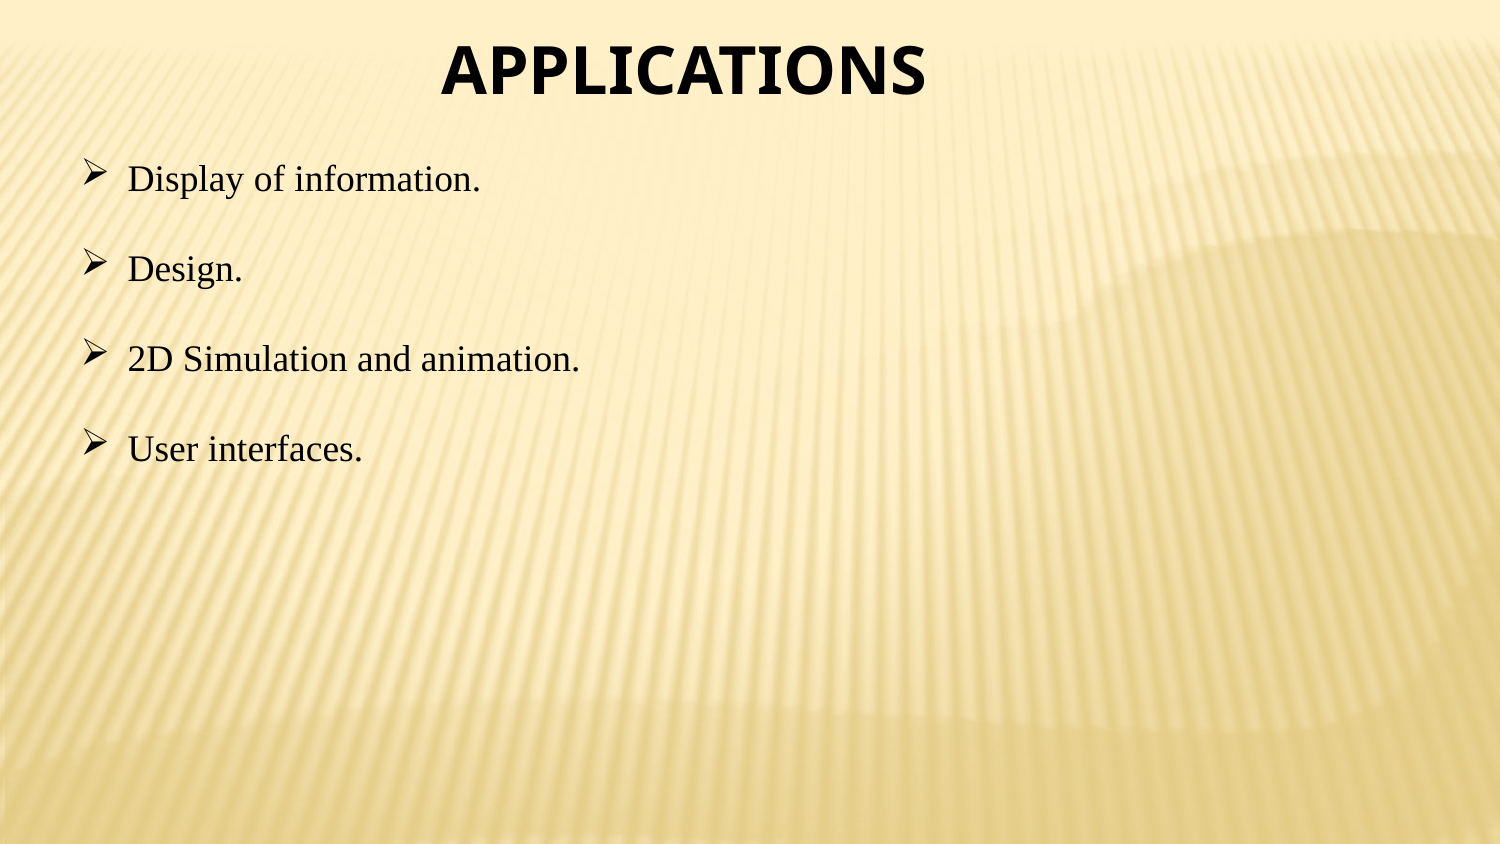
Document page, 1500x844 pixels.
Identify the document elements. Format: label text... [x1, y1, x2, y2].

text_box APPLICATIONS [156, 20, 1213, 115]
text_box Display of information. Design. 2D Simulation and animation. User interfaces. [65, 146, 1303, 512]
